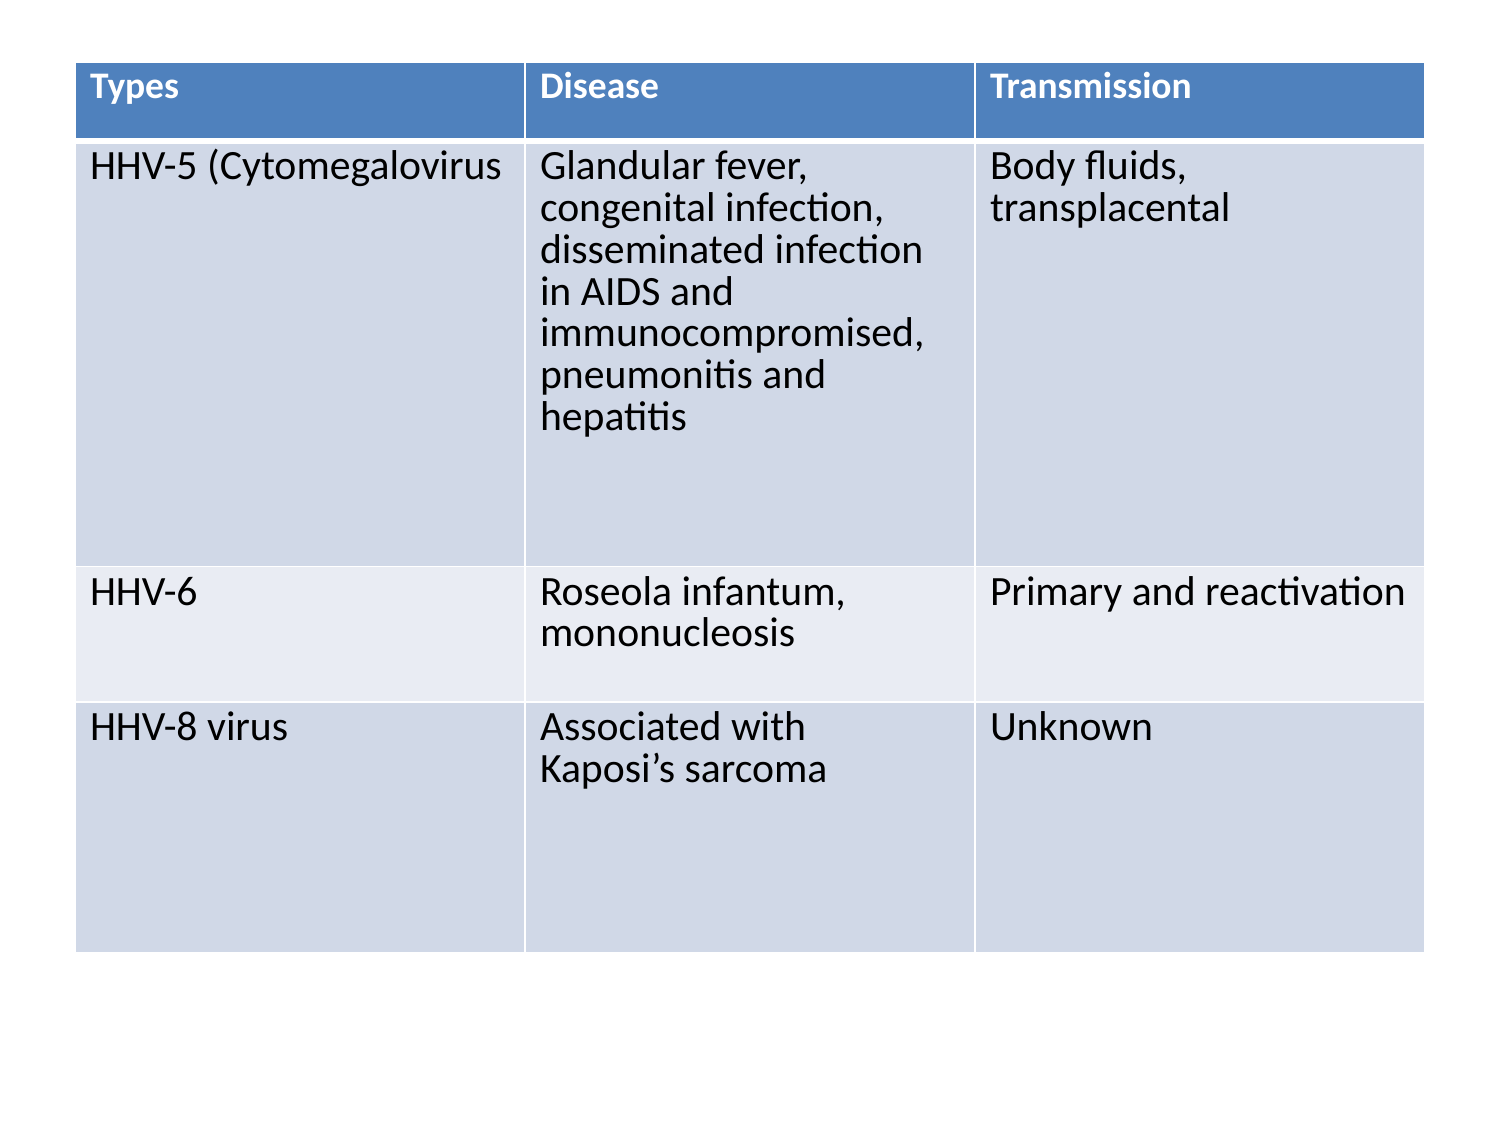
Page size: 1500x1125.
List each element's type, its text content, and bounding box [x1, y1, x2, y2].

table_header Transmission [976, 63, 1424, 138]
table_cell Roseola infantum, mononucleosis [526, 567, 974, 701]
table_cell Glandular fever, congenital infection, disseminated infection in AIDS and immunocompromised, pneumonitis and hepatitis [526, 144, 974, 566]
table_cell HHV-8 virus [76, 703, 524, 952]
table_cell HHV-6 [76, 567, 524, 701]
table_cell Primary and reactivation [976, 567, 1424, 701]
table_cell Unknown [976, 703, 1424, 952]
table_cell Body fluids, transplacental [976, 144, 1424, 566]
table_cell HHV-5 (Cytomegalovirus [76, 144, 524, 566]
table_cell Associated with Kaposi’s sarcoma [526, 703, 974, 952]
table_header Types [76, 63, 524, 138]
table_header Disease [526, 63, 974, 138]
